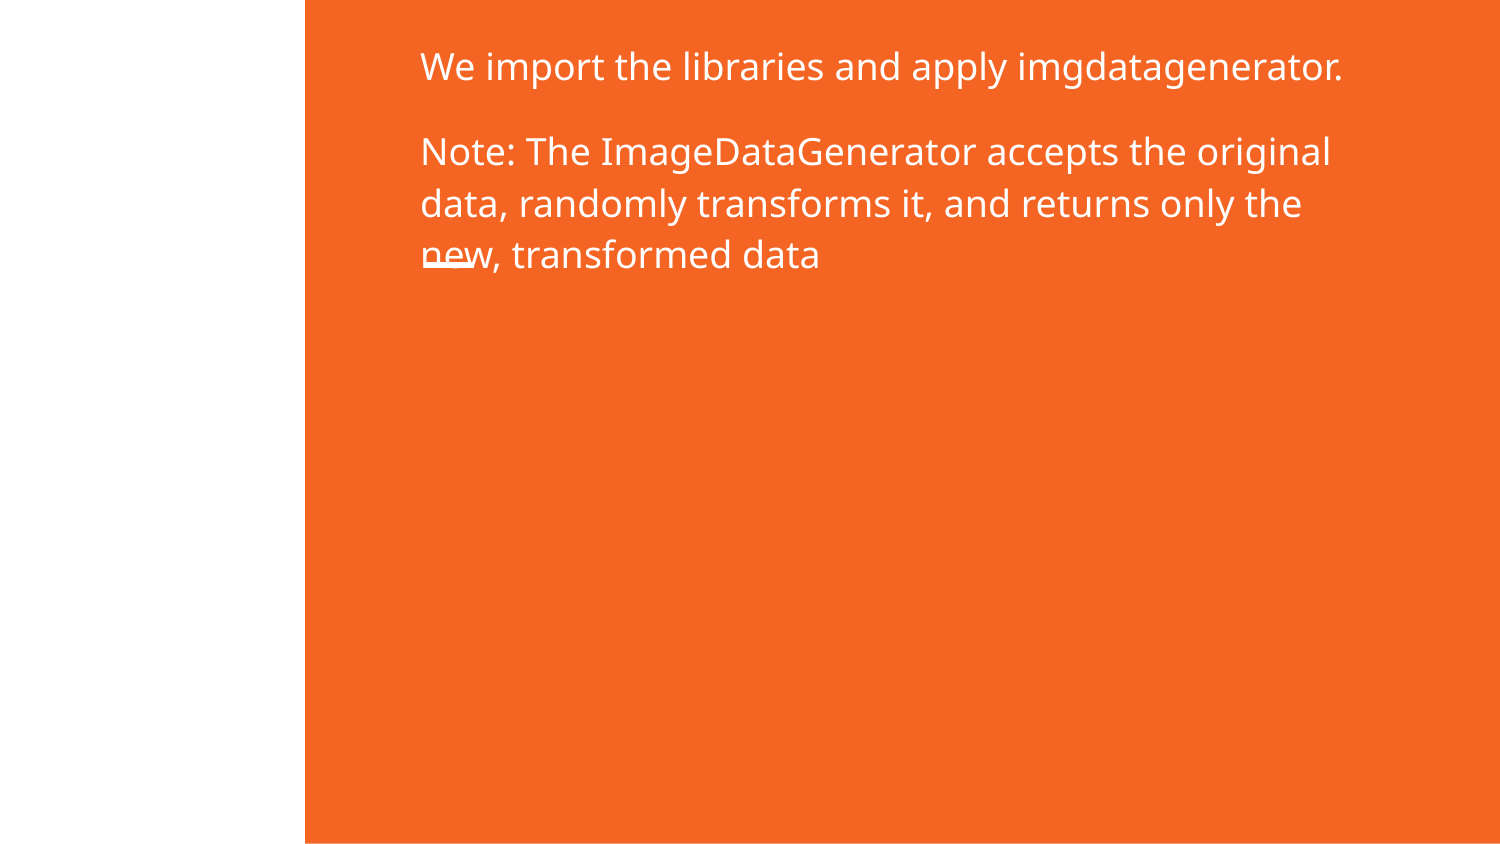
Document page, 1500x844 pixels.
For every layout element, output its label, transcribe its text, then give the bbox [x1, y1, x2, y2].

list We import the libraries and apply imgdatagenerator. Note: The ImageDataGenerator accepts the original data, randomly transforms it, and returns only the new, transformed data [405, 21, 1368, 726]
